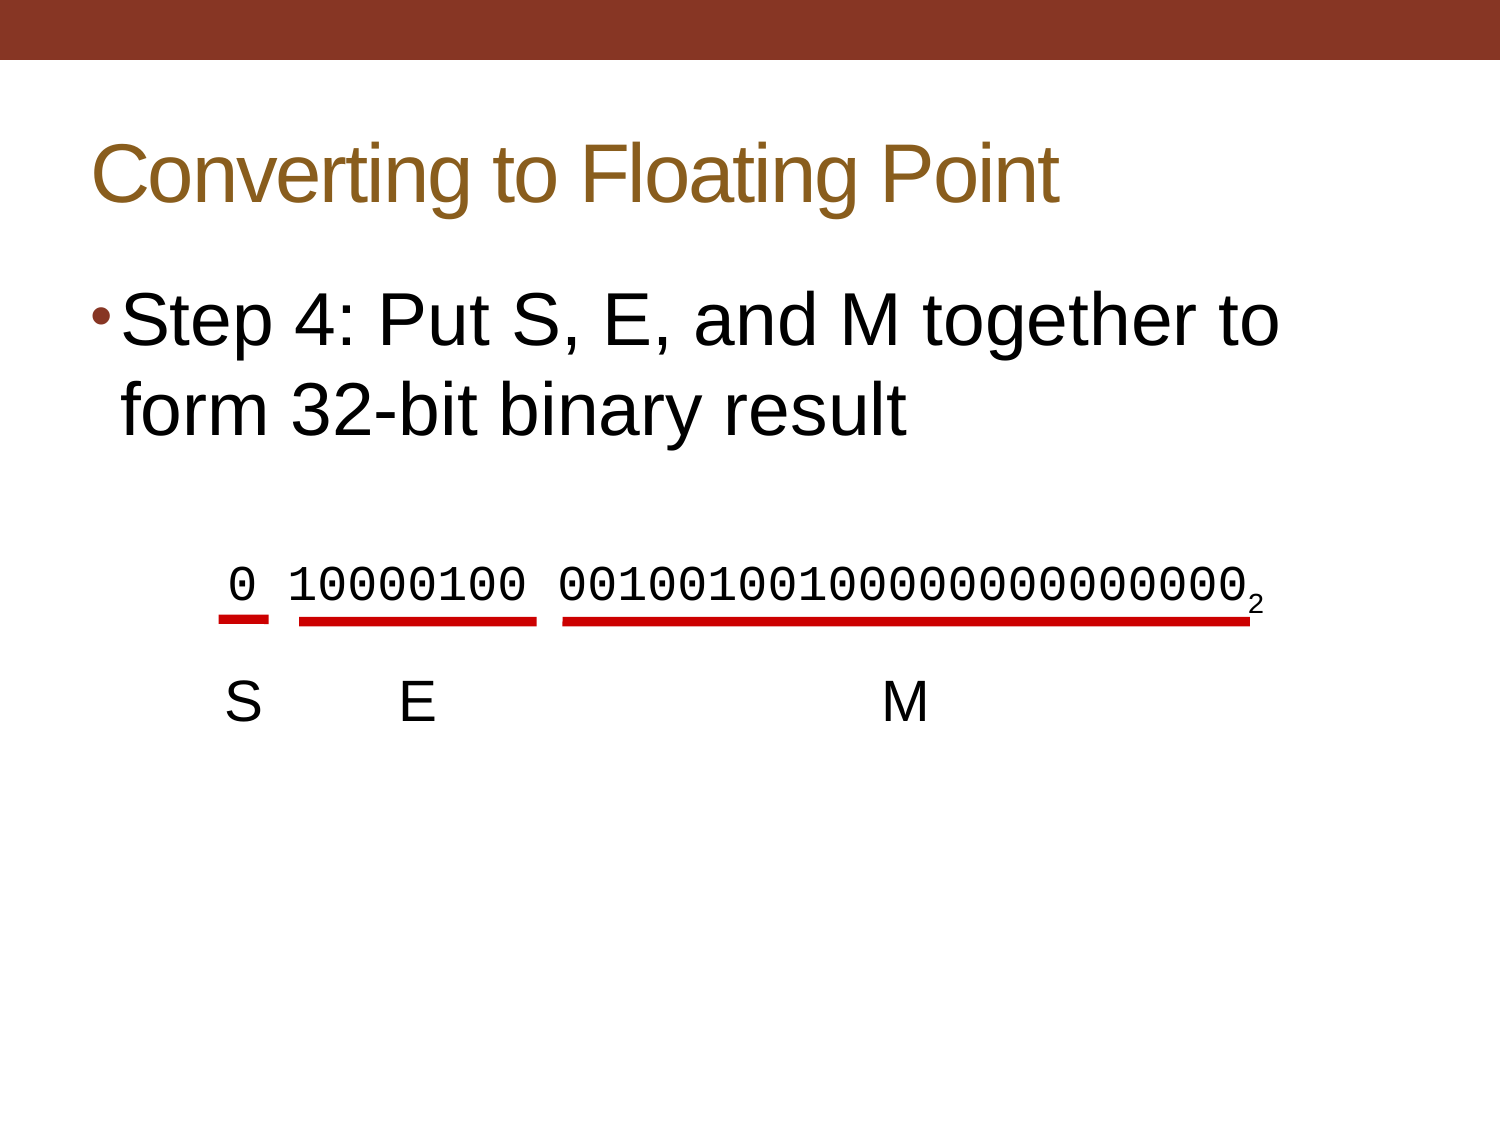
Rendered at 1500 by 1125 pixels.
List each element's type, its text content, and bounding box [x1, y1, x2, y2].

title Converting to Floating Point [75, 87, 1425, 250]
text_box 0 10000100 001001001000000000000002 [212, 543, 1299, 627]
text_box M [867, 655, 946, 740]
text_box E [383, 655, 452, 740]
text_box S [209, 655, 278, 740]
list Step 4: Put S, E, and M together to form 32-bit binary result [75, 262, 1425, 1063]
